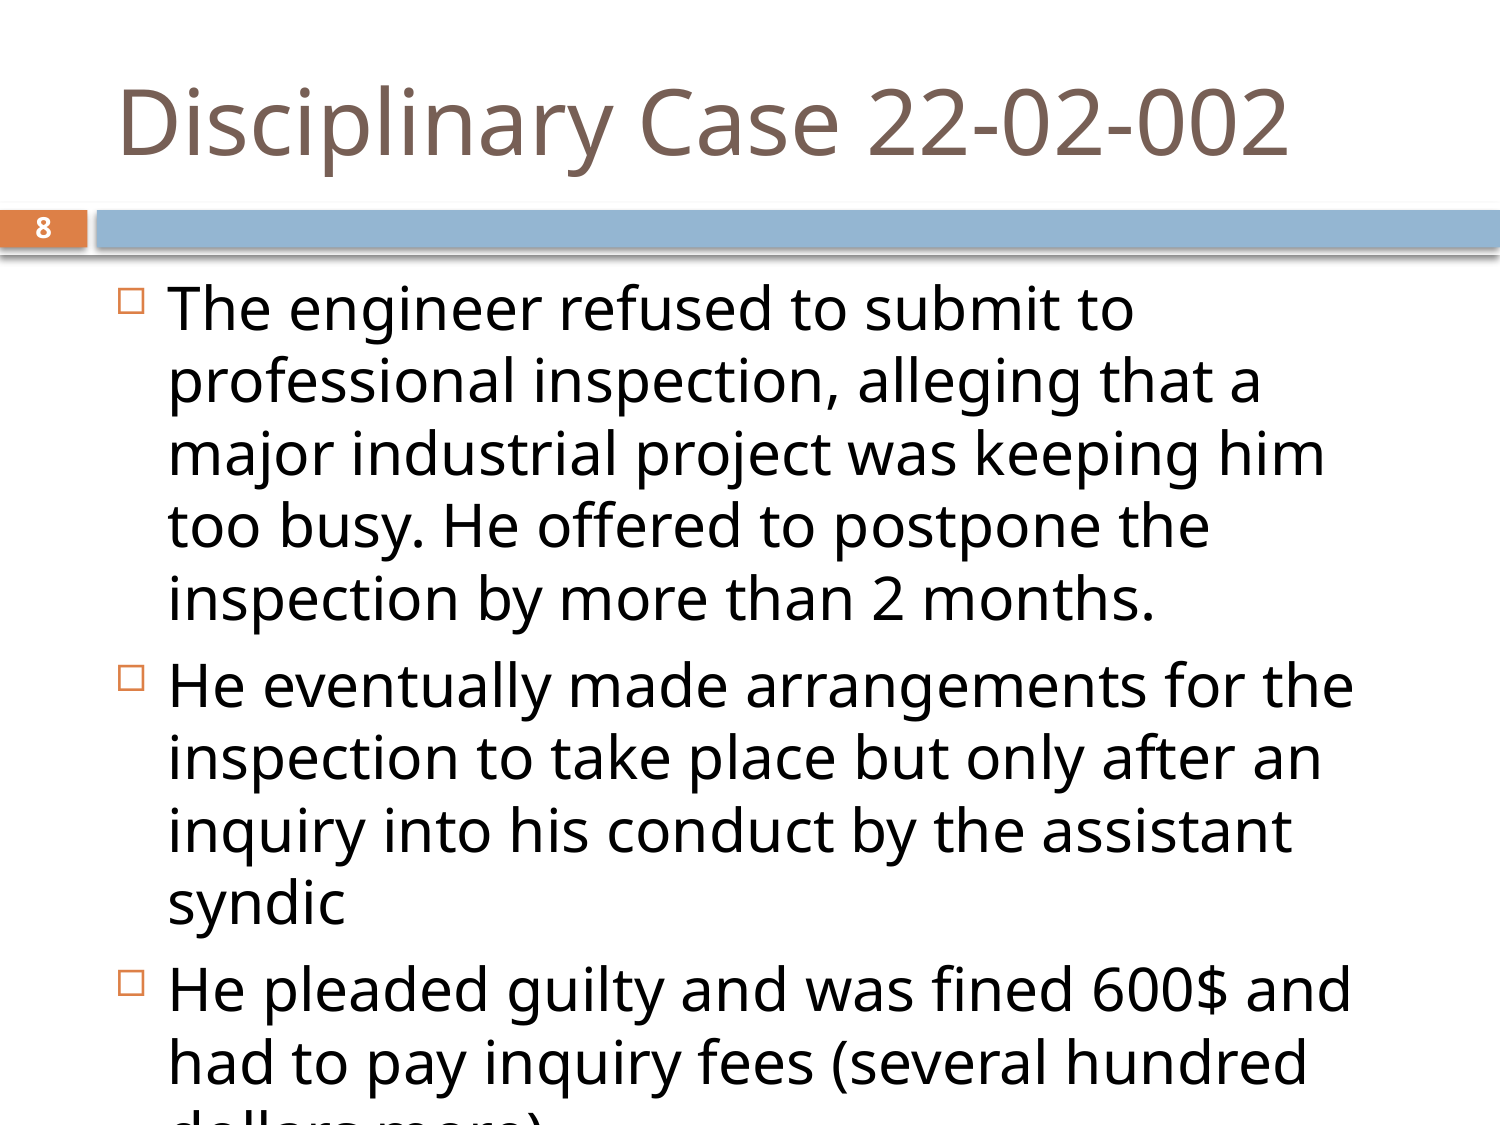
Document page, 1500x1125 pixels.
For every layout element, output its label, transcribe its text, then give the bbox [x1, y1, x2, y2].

title Disciplinary Case 22-02-002 [100, 37, 1438, 200]
list The engineer refused to submit to professional inspection, alleging that a major industrial project was keeping him too busy. He offered to postpone the inspection by more than 2 months. He eventually made arrangements for the inspection to take place but only after an inquiry into his conduct by the assistant syndic He pleaded guilty and was fined 600$ and had to pay inquiry fees (several hundred dollars more). [100, 262, 1438, 1000]
slide_number 8 [0, 208, 88, 249]
